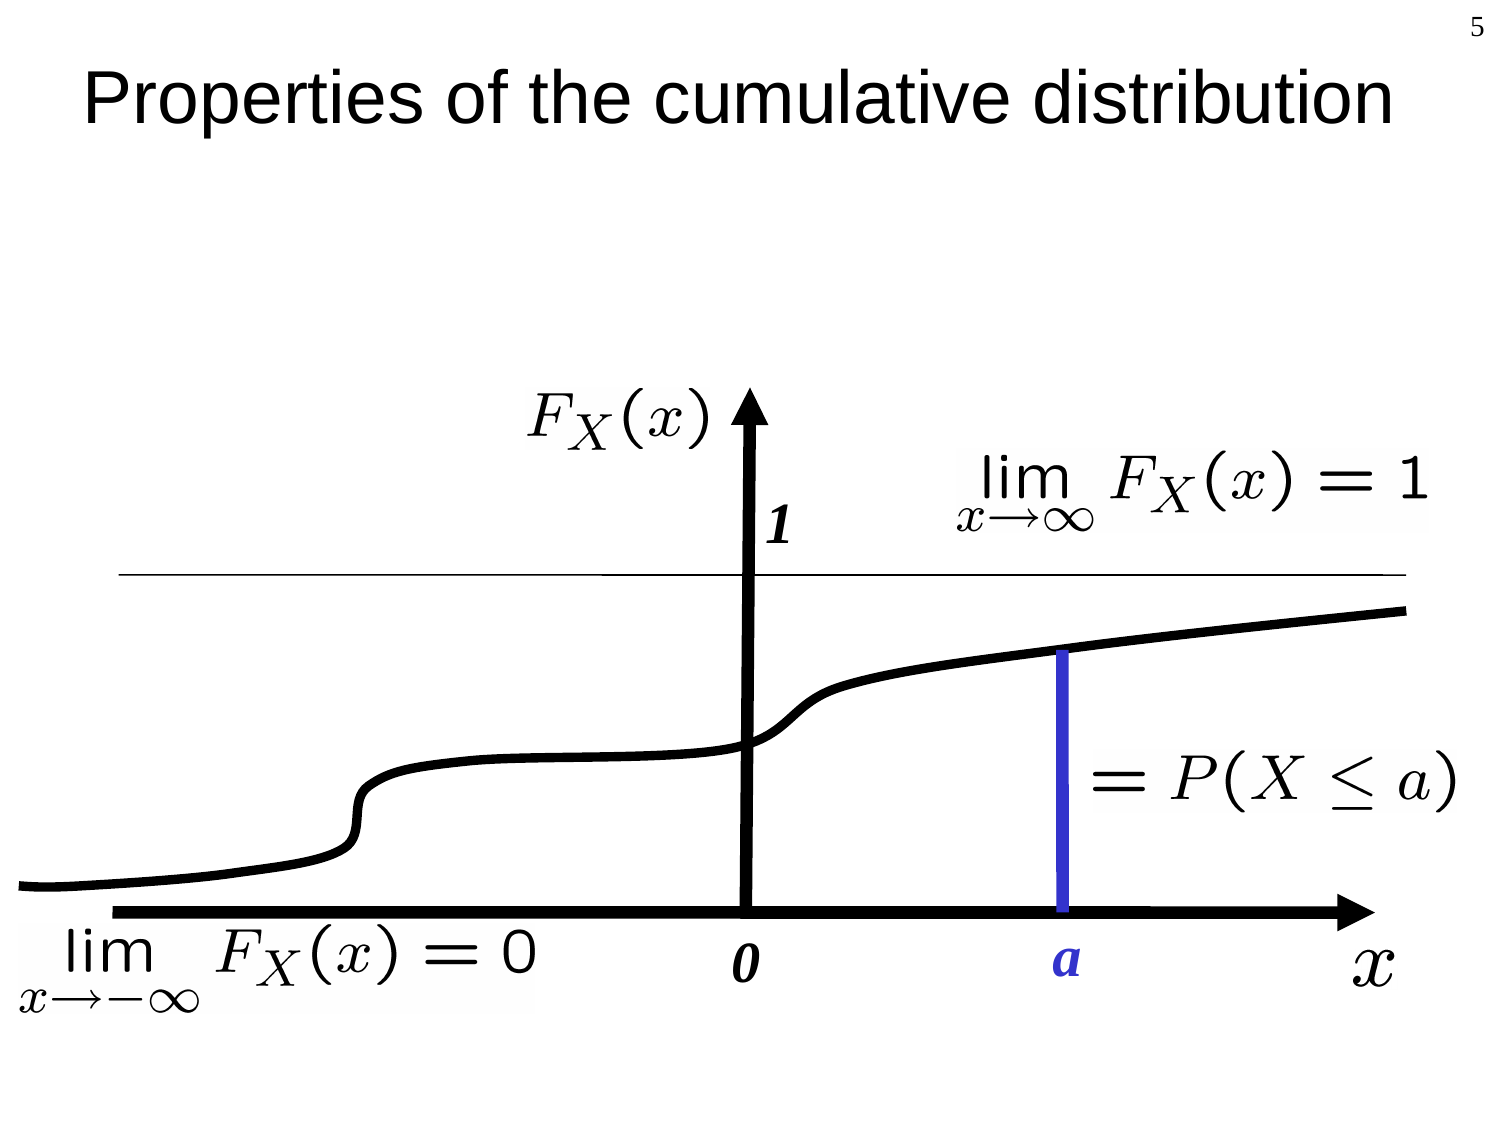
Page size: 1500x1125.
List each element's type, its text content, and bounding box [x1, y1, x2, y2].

picture [524, 387, 710, 451]
text_box 0 [716, 916, 776, 1002]
slide_number 5 [1451, 0, 1500, 76]
picture [18, 923, 535, 1015]
title Properties of the cumulative distribution [49, 0, 1451, 188]
picture [1349, 949, 1398, 990]
picture [955, 448, 1429, 534]
text_box a [1037, 910, 1107, 996]
text_box [743, 387, 757, 574]
text_box [18, 649, 1062, 888]
text_box [1063, 610, 1407, 679]
text_box 1 [750, 477, 810, 563]
picture [1093, 749, 1457, 813]
text_box [1107, 906, 1375, 919]
